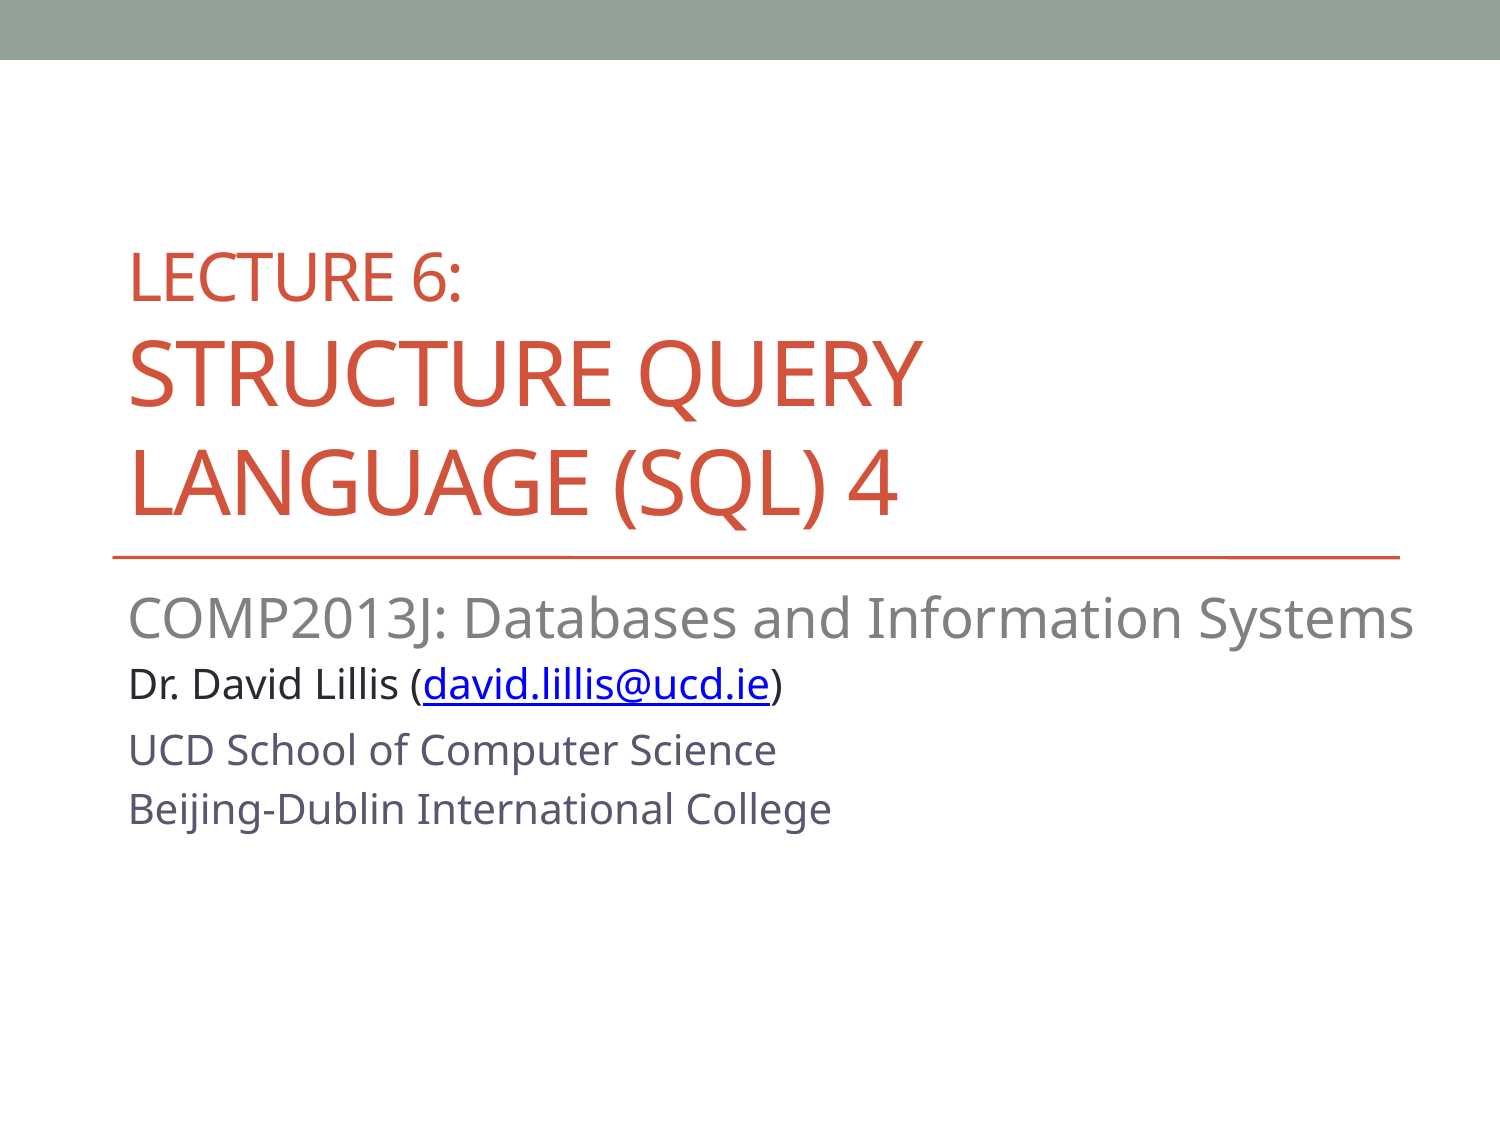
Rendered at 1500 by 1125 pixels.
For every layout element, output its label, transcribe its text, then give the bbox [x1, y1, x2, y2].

title Lecture 6: STRUCTURE QUERY LANGUAGE (SQL) 4 [112, 224, 1400, 542]
subtitle COMP2013J: Databases and Information Systems Dr. David Lillis (david.lillis@ucd.ie) UCD School of Computer Science Beijing-Dublin International College [112, 575, 1439, 863]
